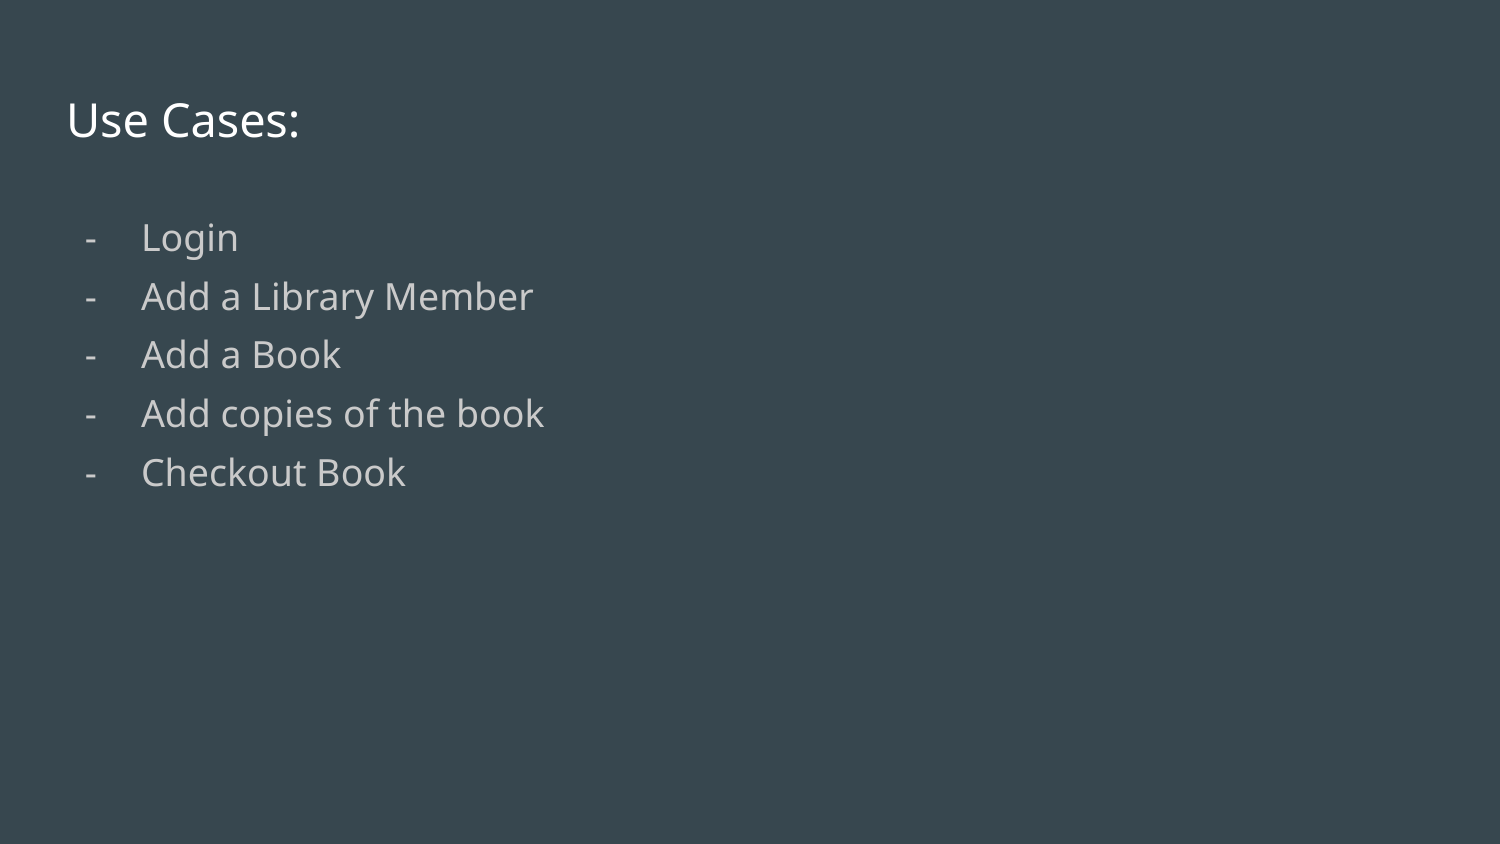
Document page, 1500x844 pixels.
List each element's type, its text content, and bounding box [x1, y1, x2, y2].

list Login Add a Library Member Add a Book Add copies of the book Checkout Book [51, 189, 1449, 750]
title Use Cases: [51, 72, 1449, 167]
